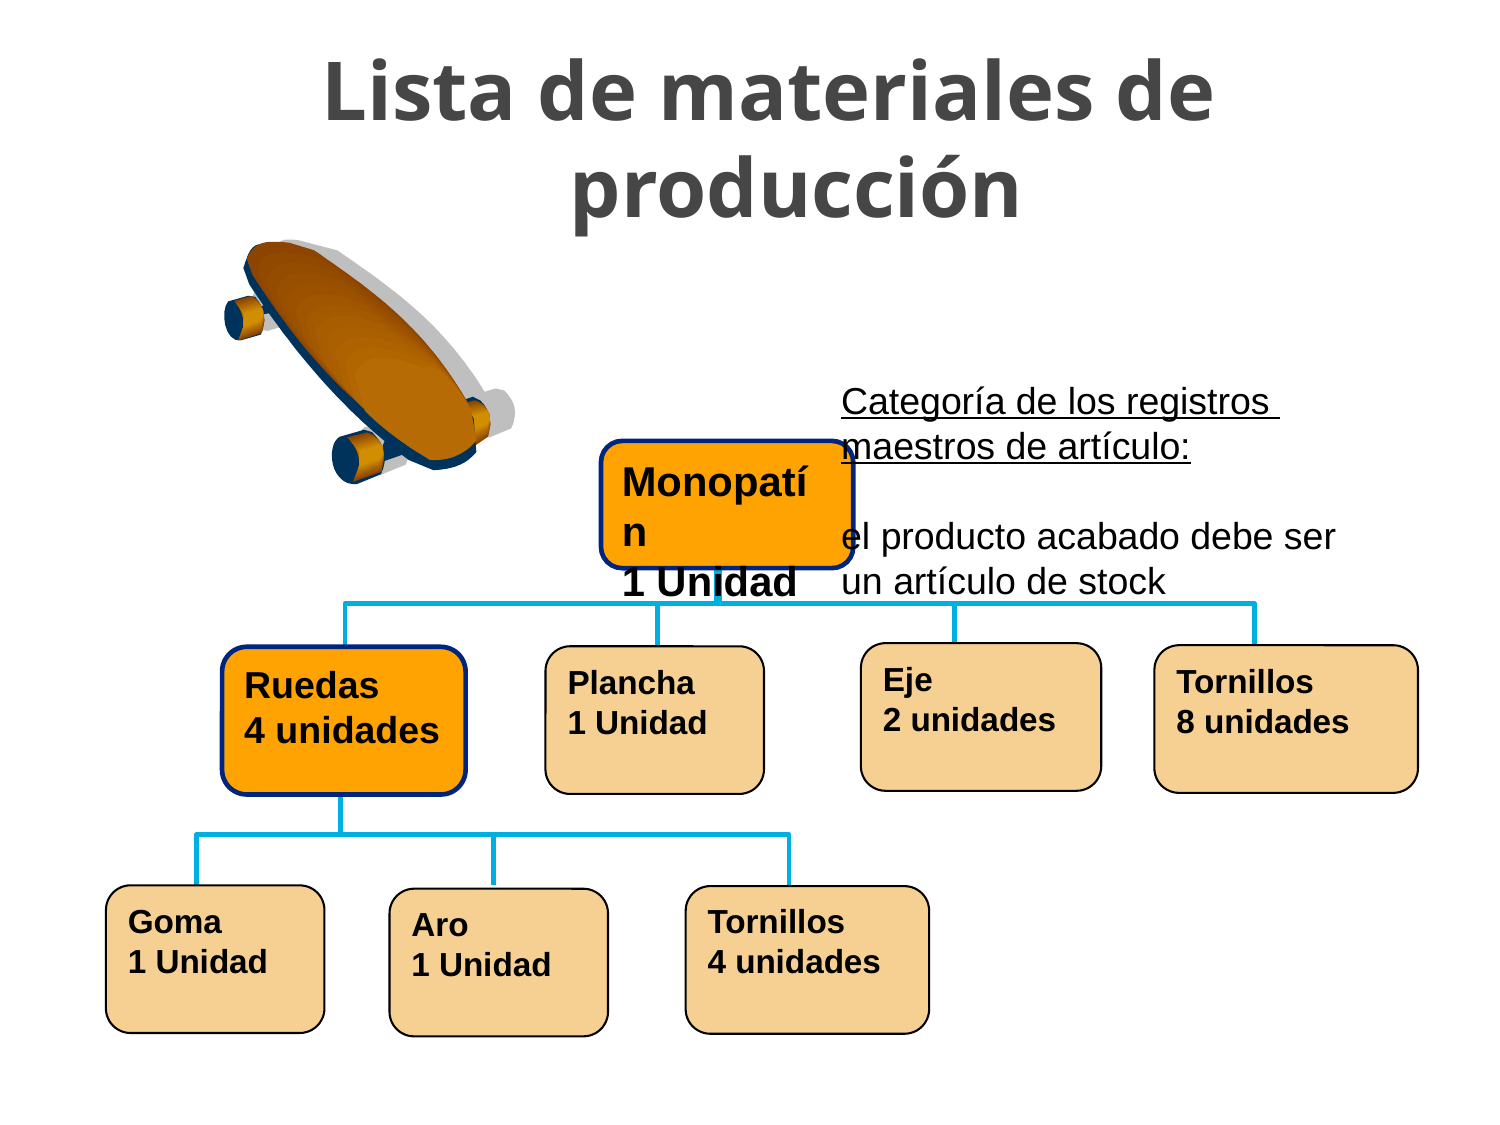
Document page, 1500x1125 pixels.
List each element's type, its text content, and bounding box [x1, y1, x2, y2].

text_box [657, 569, 721, 646]
text_box Tornillos 8 unidades [1154, 645, 1418, 793]
text_box Monopatín 1 Unidad [601, 440, 826, 569]
text_box Plancha 1 Unidad [545, 646, 764, 794]
text_box Eje 2 unidades [860, 656, 1102, 791]
text_box Tornillos 4 unidades [685, 886, 930, 1034]
text_box [721, 569, 826, 604]
text_box [417, 835, 494, 885]
text_box [757, 569, 826, 598]
title Lista de materiales de producción [75, 42, 1463, 231]
text_box Aro 1 Unidad [389, 888, 609, 1037]
text_box [345, 569, 709, 646]
text_box Ruedas 4 unidades [222, 646, 466, 795]
text_box Categoría de los registros maestros de artículo: el producto acabado debe ser un artículo de stock [826, 324, 1362, 656]
text_box [340, 795, 789, 885]
text_box Goma 1 Unidad [105, 885, 325, 1033]
picture [221, 236, 517, 485]
text_box [196, 795, 340, 885]
